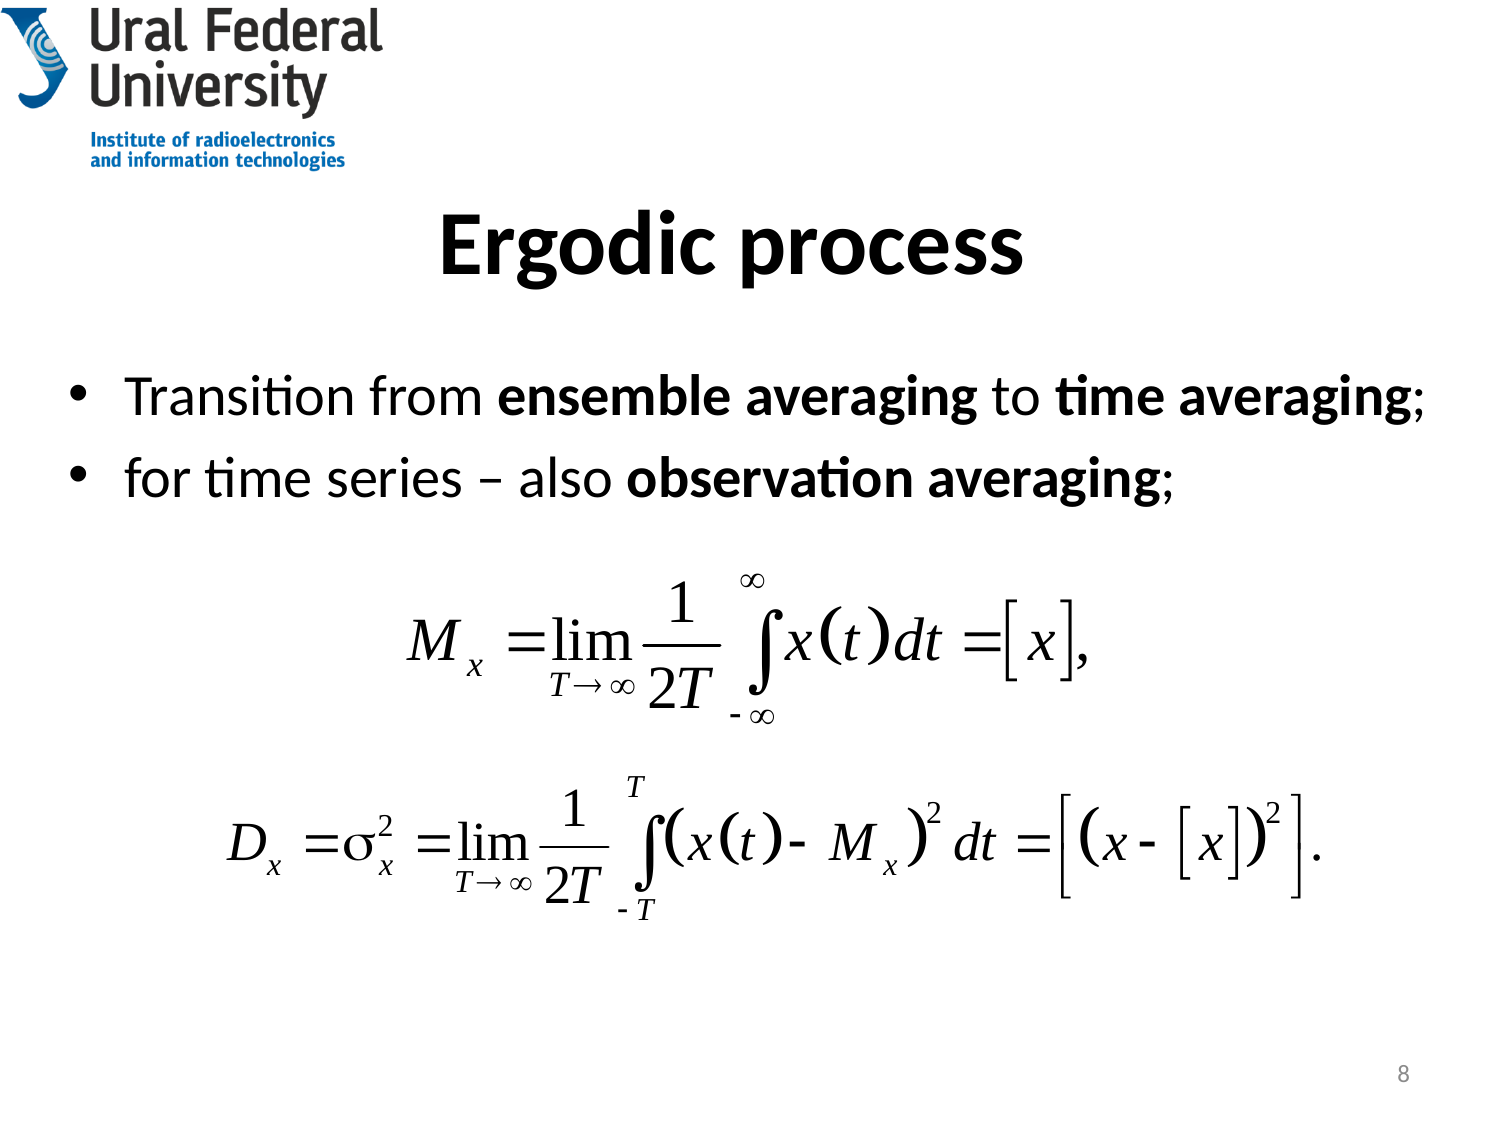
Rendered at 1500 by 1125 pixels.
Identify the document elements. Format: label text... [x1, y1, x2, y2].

slide_number 8 [1074, 1042, 1425, 1103]
list Transition from ensemble averaging to time averaging; for time series – also observation averaging; [53, 349, 1459, 646]
title Ergodic process [29, 172, 1436, 303]
picture [0, 0, 384, 174]
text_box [398, 550, 1102, 740]
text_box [218, 762, 1329, 929]
